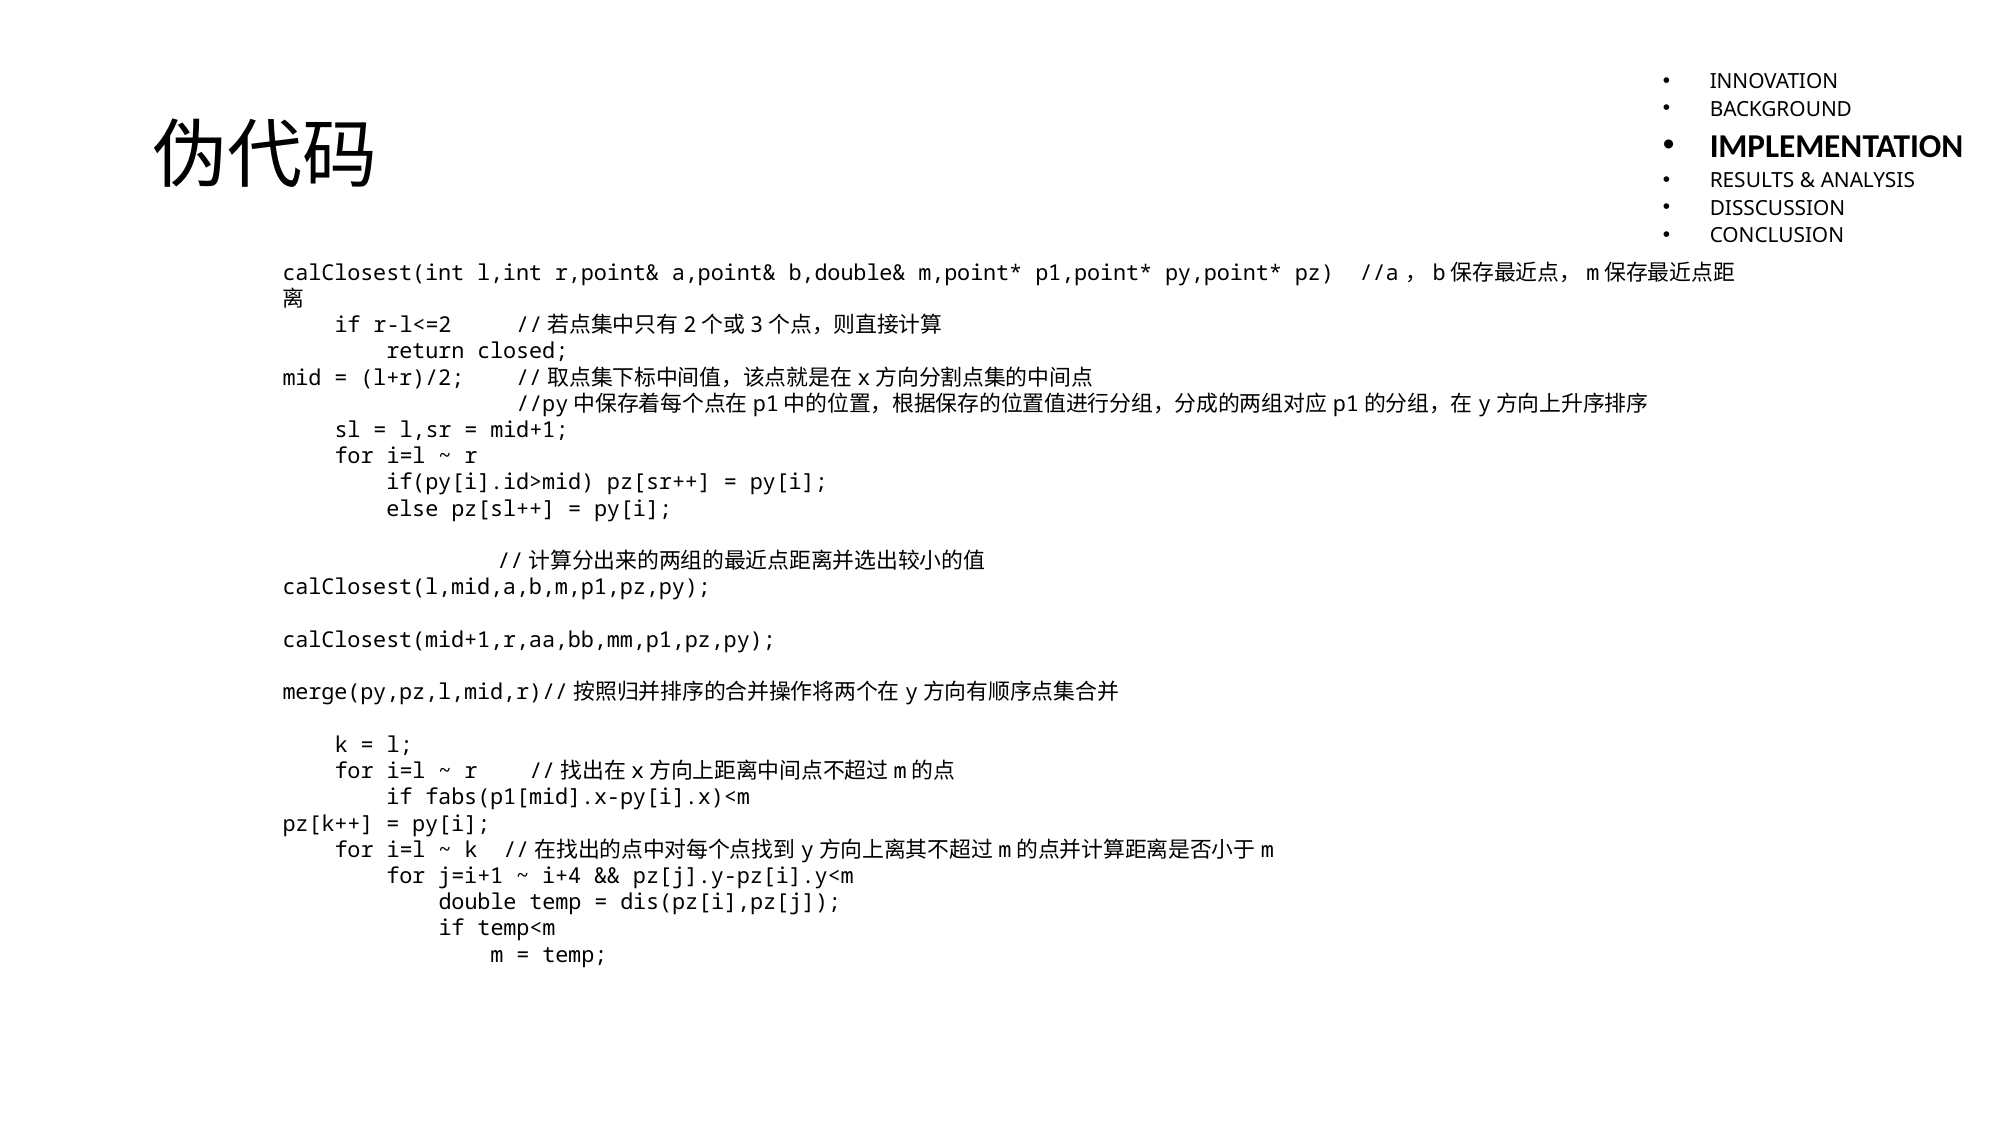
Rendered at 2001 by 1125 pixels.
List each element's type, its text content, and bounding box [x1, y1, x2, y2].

title 伪代码 [137, 116, 790, 199]
text_box calClosest(int l,int r,point& a,point& b,double& m,point* p1,point* py,point* pz) //a，b保存最近点，m保存最近点距离 if r-l<=2 //若点集中只有2个或3个点，则直接计算 return closed; mid = (l+r)/2; //取点集下标中间值，该点就是在x方向分割点集的中间点 //py中保存着每个点在p1中的位置，根据保存的位置值进行分组，分成的两组对应p1的分组，在y方向上升序排序 sl = l,sr = mid+1; for i=l ~ r if(py[i].id>mid) pz[sr++] = py[i]; else pz[sl++] = py[i]; //计算分出来的两组的最近点距离并选出较小的值 calClosest(l,mid,a,b,m,p1,pz,py); calClosest(mid+1,r,aa,bb,mm,p1,pz,py); merge(py,pz,l,mid,r)//按照归并排序的合并操作将两个在y方向有顺序点集合并 k = l; for i=l ~ r //找出在x方向上距离中间点不超过m的点 if fabs(p1[mid].x-py[i].x)<m pz[k++] = py[i]; for i=l ~ k //在找出的点中对每个点找到y方向上离其不超过m的点并计算距离是否小于m for j=i+1 ~ i+4 && pz[j].y-pz[i].y<m double temp = dis(pz[i],pz[j]); if temp<m m = temp; [267, 251, 1755, 974]
text_box INNOVATION BACKGROUND IMPLEMENTATION RESULTS & ANALYSIS DISSCUSSION CONCLUSION [1648, 57, 2000, 254]
